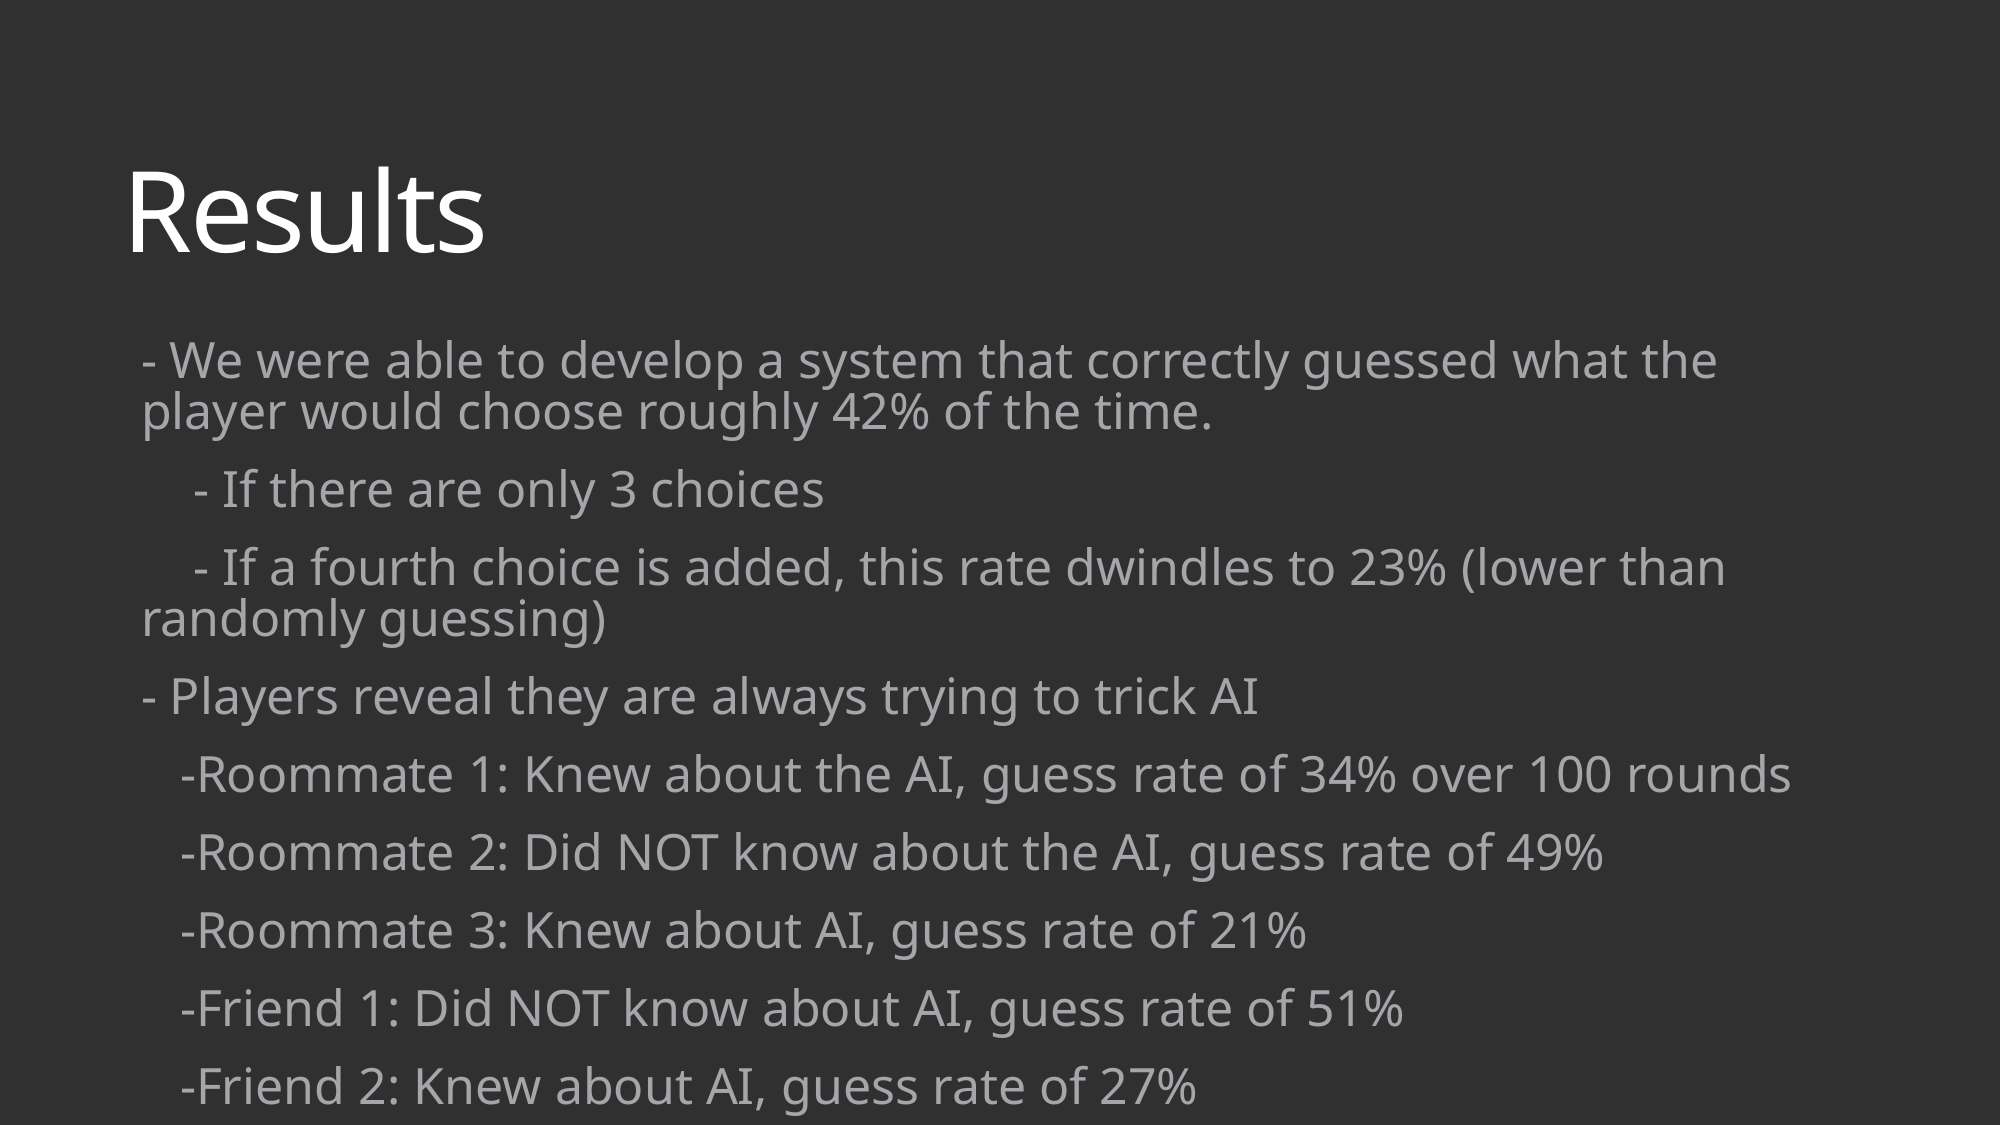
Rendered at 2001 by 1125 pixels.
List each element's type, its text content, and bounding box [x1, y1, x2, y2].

title Results [107, 81, 1875, 354]
list - We were able to develop a system that correctly guessed what the player would choose roughly 42% of the time. - If there are only 3 choices - If a fourth choice is added, this rate dwindles to 23% (lower than randomly guessing) - Players reveal they are always trying to trick AI -Roommate 1: Knew about the AI, guess rate of 34% over 100 rounds -Roommate 2: Did NOT know about the AI, guess rate of 49% -Roommate 3: Knew about AI, guess rate of 21% -Friend 1: Did NOT know about AI, guess rate of 51% -Friend 2: Knew about AI, guess rate of 27% [111, 329, 1876, 948]
